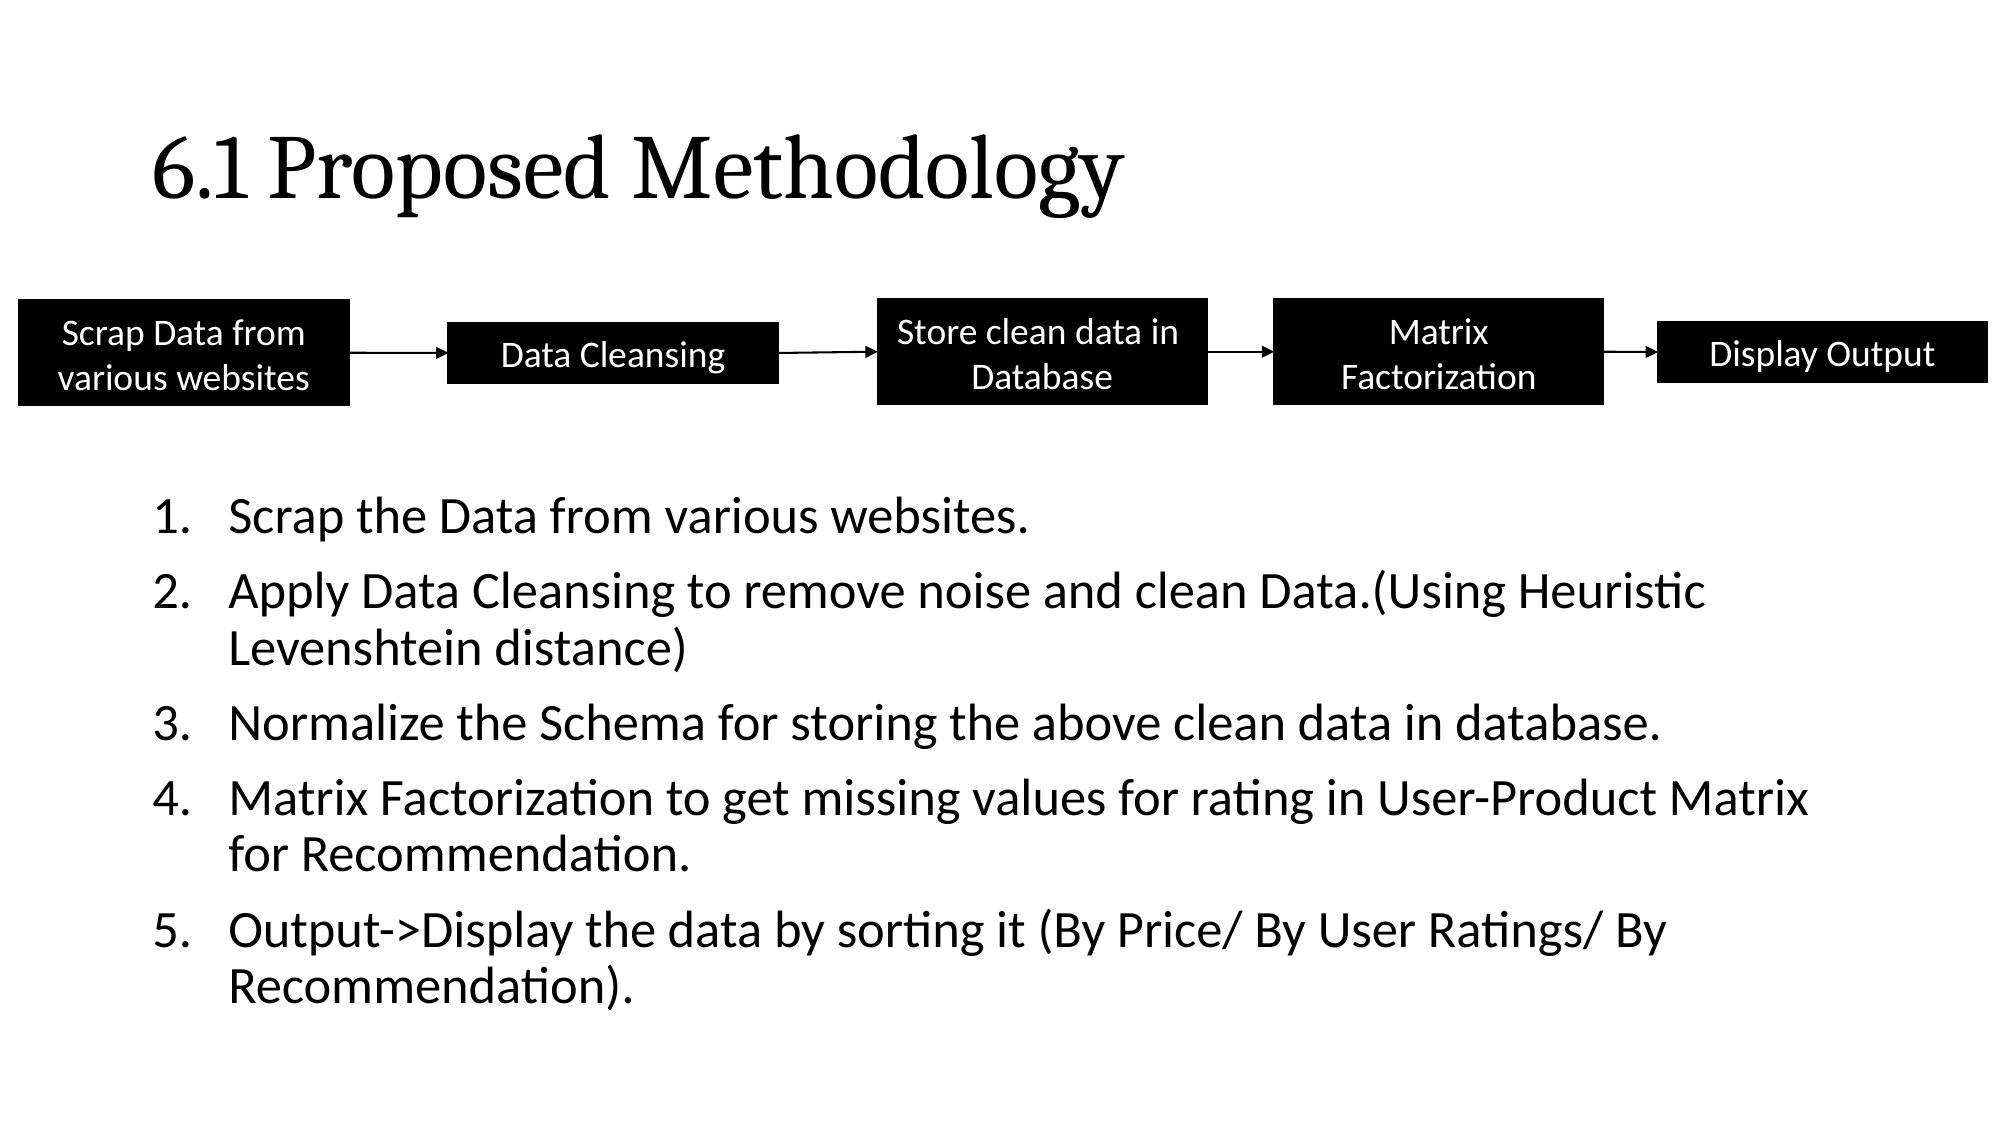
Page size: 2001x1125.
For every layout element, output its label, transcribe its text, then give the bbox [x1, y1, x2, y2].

text_box Matrix Factorization [1273, 298, 1604, 405]
text_box Data Cleansing [447, 322, 779, 384]
list Scrap the Data from various websites. Apply Data Cleansing to remove noise and clean Data.(Using Heuristic Levenshtein distance) Normalize the Schema for storing the above clean data in database. Matrix Factorization to get missing values for rating in User-Product Matrix for Recommendation. Output->Display the data by sorting it (By Price/ By User Ratings/ By Recommendation). [137, 480, 1863, 1029]
text_box Display Output [1657, 321, 1988, 383]
text_box Store clean data in Database [877, 298, 1208, 405]
text_box Scrap Data from various websites [18, 299, 350, 406]
title 6.1 Proposed Methodology [137, 59, 1863, 278]
